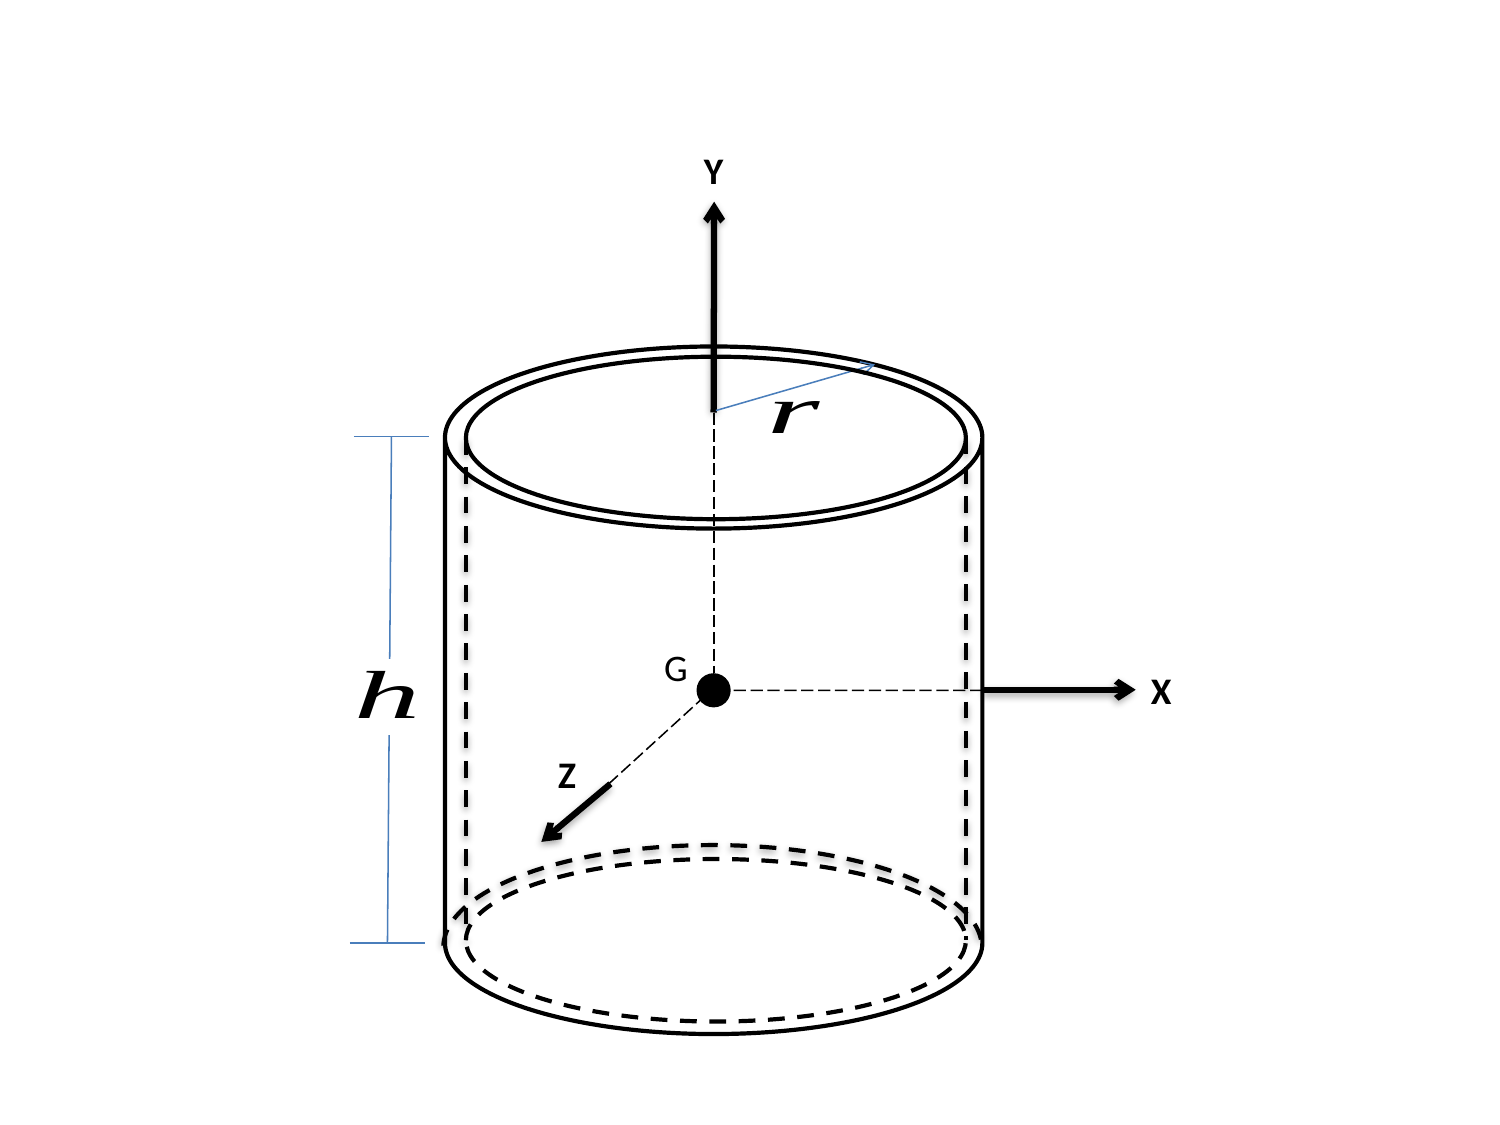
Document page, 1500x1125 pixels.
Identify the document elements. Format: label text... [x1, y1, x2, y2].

text_box [470, 475, 709, 894]
text_box [614, 698, 960, 901]
text_box [970, 699, 985, 933]
text_box [464, 856, 968, 1024]
text_box [470, 842, 960, 919]
text_box G [649, 636, 703, 687]
text_box [718, 472, 960, 689]
text_box [722, 344, 985, 689]
text_box Y [688, 139, 739, 200]
text_box [968, 921, 983, 948]
text_box [463, 354, 709, 522]
text_box X [1136, 660, 1187, 720]
text_box [442, 344, 706, 928]
text_box [441, 909, 461, 946]
text_box [719, 354, 821, 362]
text_box [718, 374, 968, 522]
text_box Z [543, 743, 592, 782]
text_box [444, 947, 985, 1037]
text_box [715, 364, 876, 411]
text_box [541, 783, 611, 843]
text_box [703, 673, 731, 707]
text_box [387, 436, 392, 944]
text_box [608, 688, 713, 785]
